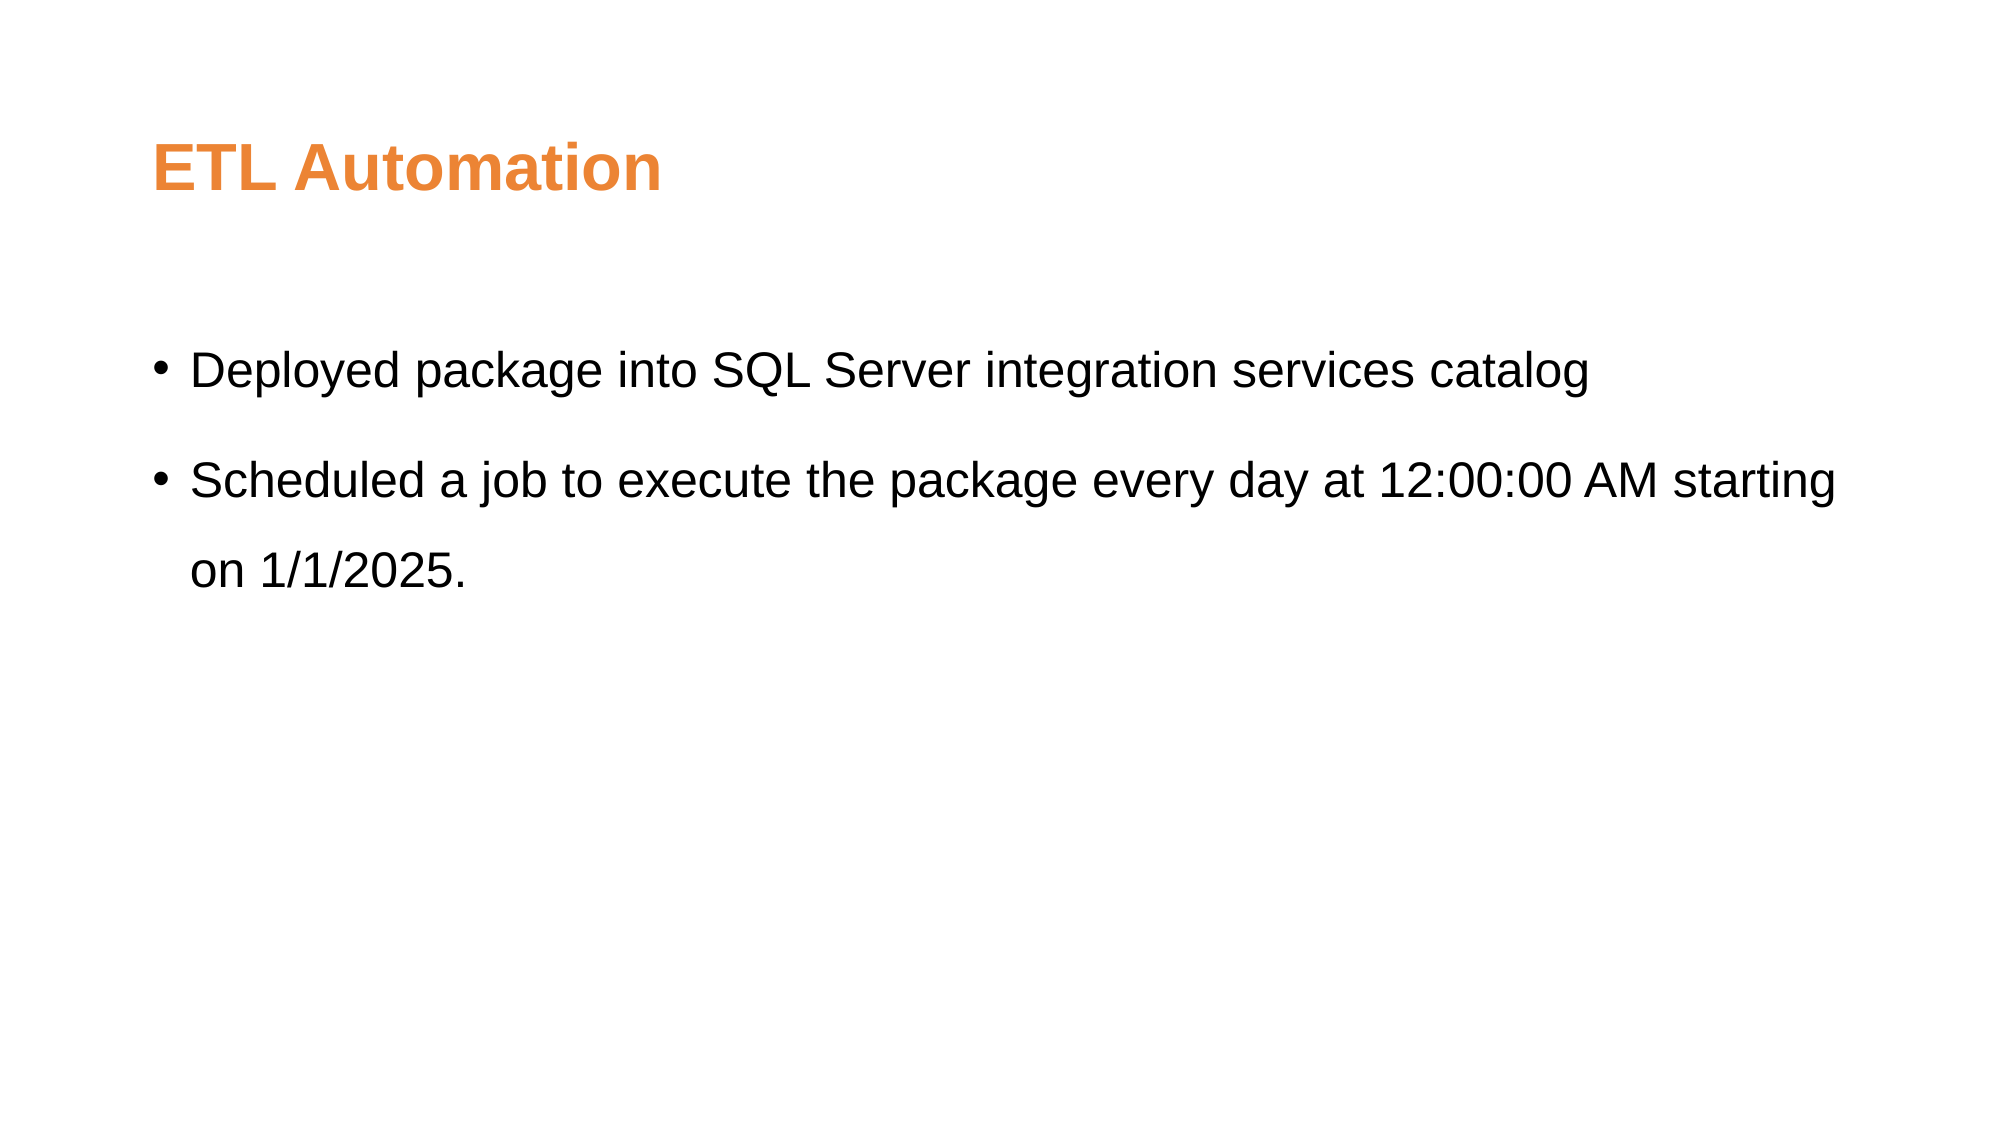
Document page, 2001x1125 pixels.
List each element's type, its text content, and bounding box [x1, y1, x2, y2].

title ETL Automation [137, 59, 1863, 278]
list Deployed package into SQL Server integration services catalog Scheduled a job to execute the package every day at 12:00:00 AM starting on 1/1/2025. [137, 299, 1863, 1014]
